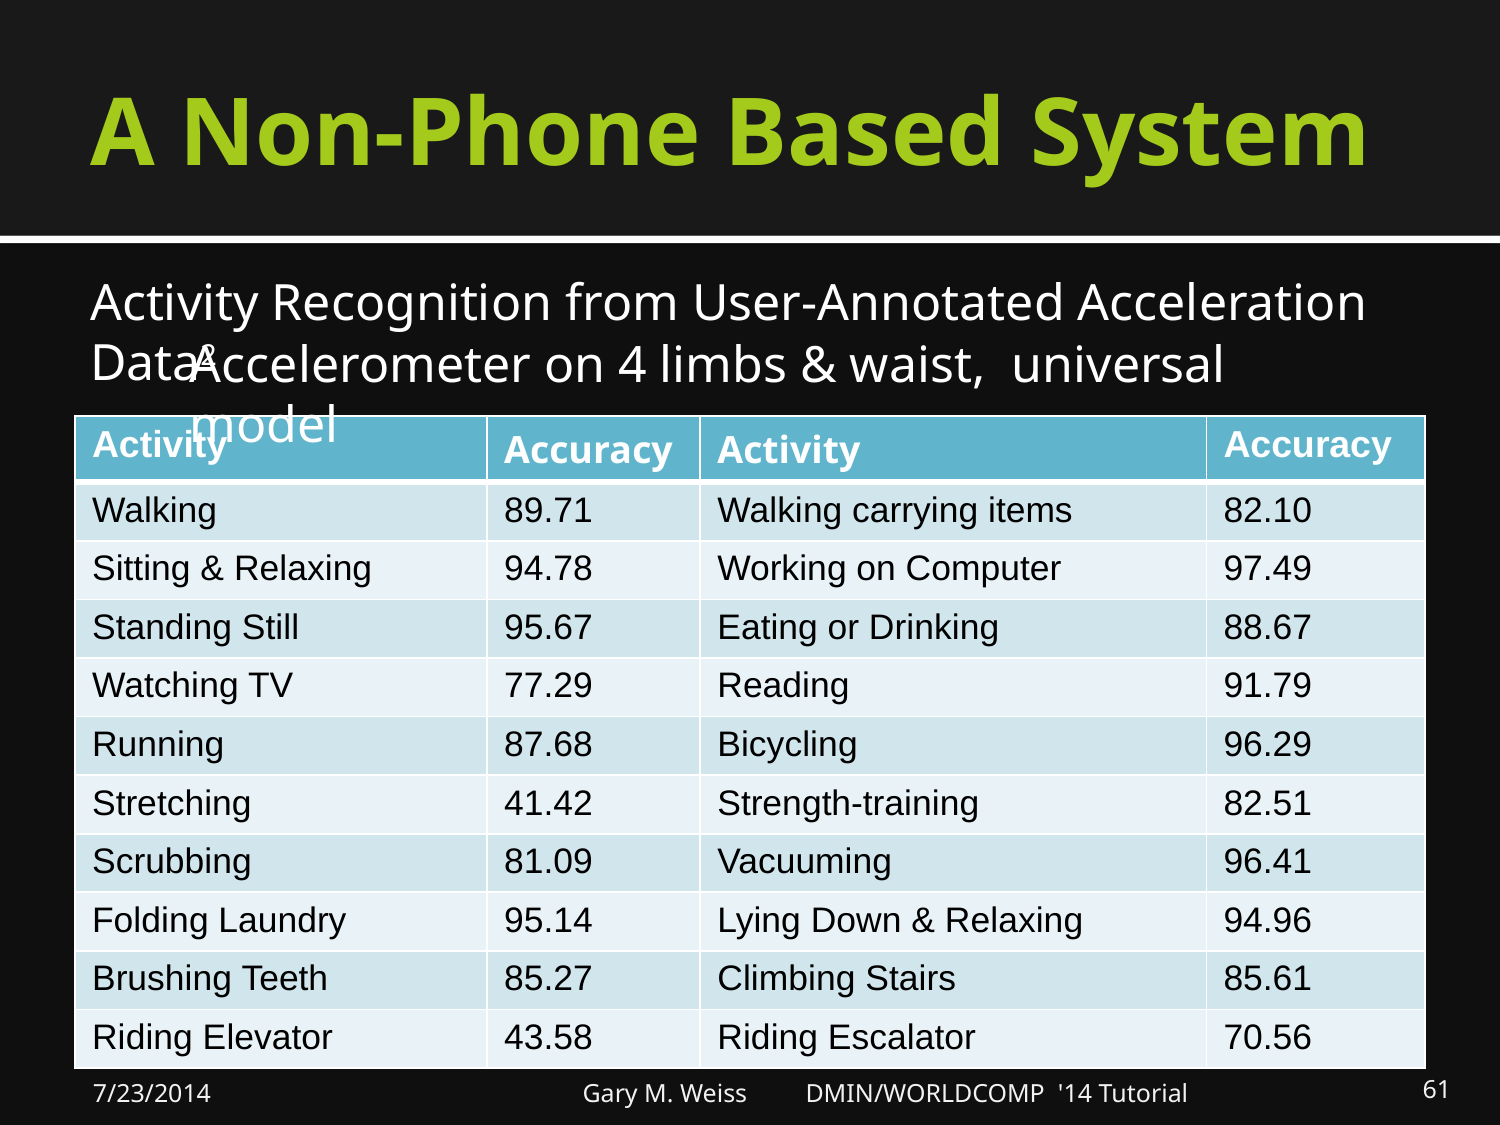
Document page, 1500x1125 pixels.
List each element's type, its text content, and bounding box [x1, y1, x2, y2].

table_cell 95.67 [488, 600, 699, 657]
table_header Accuracy [488, 417, 699, 479]
text_box Activity Recognition from User-Annotated Acceleration Data2 [74, 262, 1438, 339]
table_cell Running [76, 717, 486, 774]
table_cell 88.67 [1207, 600, 1424, 657]
table_cell 81.09 [488, 835, 699, 891]
table_cell Folding Laundry [76, 893, 486, 950]
table_cell Climbing Stairs [701, 952, 1206, 1009]
table_cell 70.56 [1207, 1010, 1424, 1067]
table_cell Vacuuming [701, 835, 1206, 891]
table_cell 77.29 [488, 659, 699, 716]
table_cell 95.14 [488, 893, 699, 950]
table_cell Walking [76, 485, 486, 540]
table_cell Reading [701, 659, 1206, 716]
table_cell Riding Elevator [76, 1010, 486, 1067]
table_cell 96.41 [1207, 835, 1424, 891]
table_cell 82.51 [1207, 776, 1424, 833]
table_cell 82.10 [1207, 485, 1424, 540]
text_box Accelerometer on 4 limbs & waist, universal model [174, 324, 1338, 401]
table_cell 91.79 [1207, 659, 1424, 716]
table_cell 96.29 [1207, 717, 1424, 774]
table_cell 41.42 [488, 776, 699, 833]
table_cell 85.61 [1207, 952, 1424, 1009]
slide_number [75, 1062, 425, 1108]
table_cell 97.49 [1207, 542, 1424, 599]
table_cell 94.96 [1207, 893, 1424, 950]
table_cell Eating or Drinking [701, 600, 1206, 657]
table_cell Bicycling [701, 717, 1206, 774]
table_cell Walking carrying items [701, 485, 1206, 540]
table_header Activity [701, 417, 1206, 479]
table_cell Lying Down & Relaxing [701, 893, 1206, 950]
table_header Accuracy [1207, 417, 1424, 479]
table_cell 89.71 [488, 485, 699, 540]
table_cell 85.27 [488, 952, 699, 1009]
table_cell Brushing Teeth [76, 952, 486, 1009]
table_cell Standing Still [76, 600, 486, 657]
footer Gary M. Weiss DMIN/WORLDCOMP '14 Tutorial [575, 1062, 1337, 1108]
title A Non-Phone Based System [75, 25, 1425, 231]
table_cell 94.78 [488, 542, 699, 599]
table_header Activity [76, 417, 486, 479]
table_cell Working on Computer [701, 542, 1206, 599]
slide_number ‹#› [1345, 1062, 1467, 1108]
table_cell 43.58 [488, 1010, 699, 1067]
table_cell Strength-training [701, 776, 1206, 833]
table_cell Scrubbing [76, 835, 486, 891]
table_cell Riding Escalator [701, 1010, 1206, 1062]
table_cell 87.68 [488, 717, 699, 774]
table_cell Sitting & Relaxing [76, 542, 486, 599]
table_cell Stretching [76, 776, 486, 833]
table_cell Watching TV [76, 659, 486, 716]
